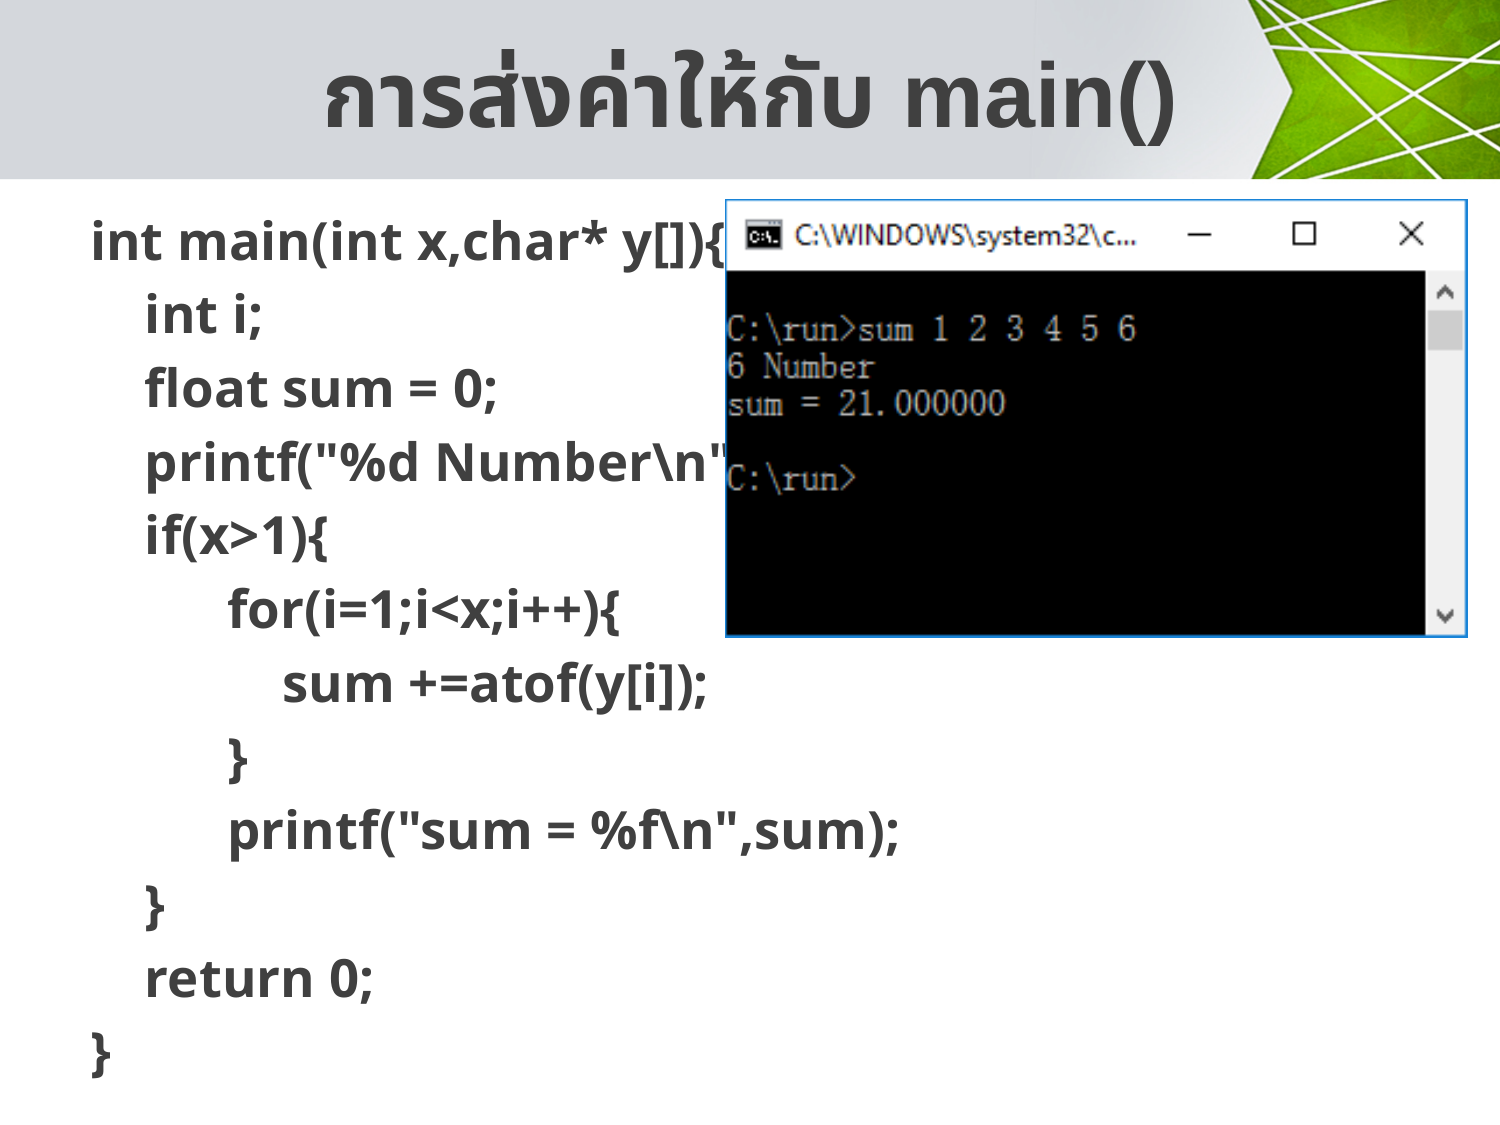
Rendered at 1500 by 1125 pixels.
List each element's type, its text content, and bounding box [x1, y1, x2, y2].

list int main(int x,char* y[]){ int i; float sum = 0; printf("%d Number\n",x-1); if(x>1){ for(i=1;i<x;i++){ sum +=atof(y[i]); } printf("sum = %f\n",sum); } return 0; } [24, 200, 1475, 1100]
title การส่งค่าให้กับ main() [0, 2, 1500, 179]
picture [0, 179, 1500, 1125]
